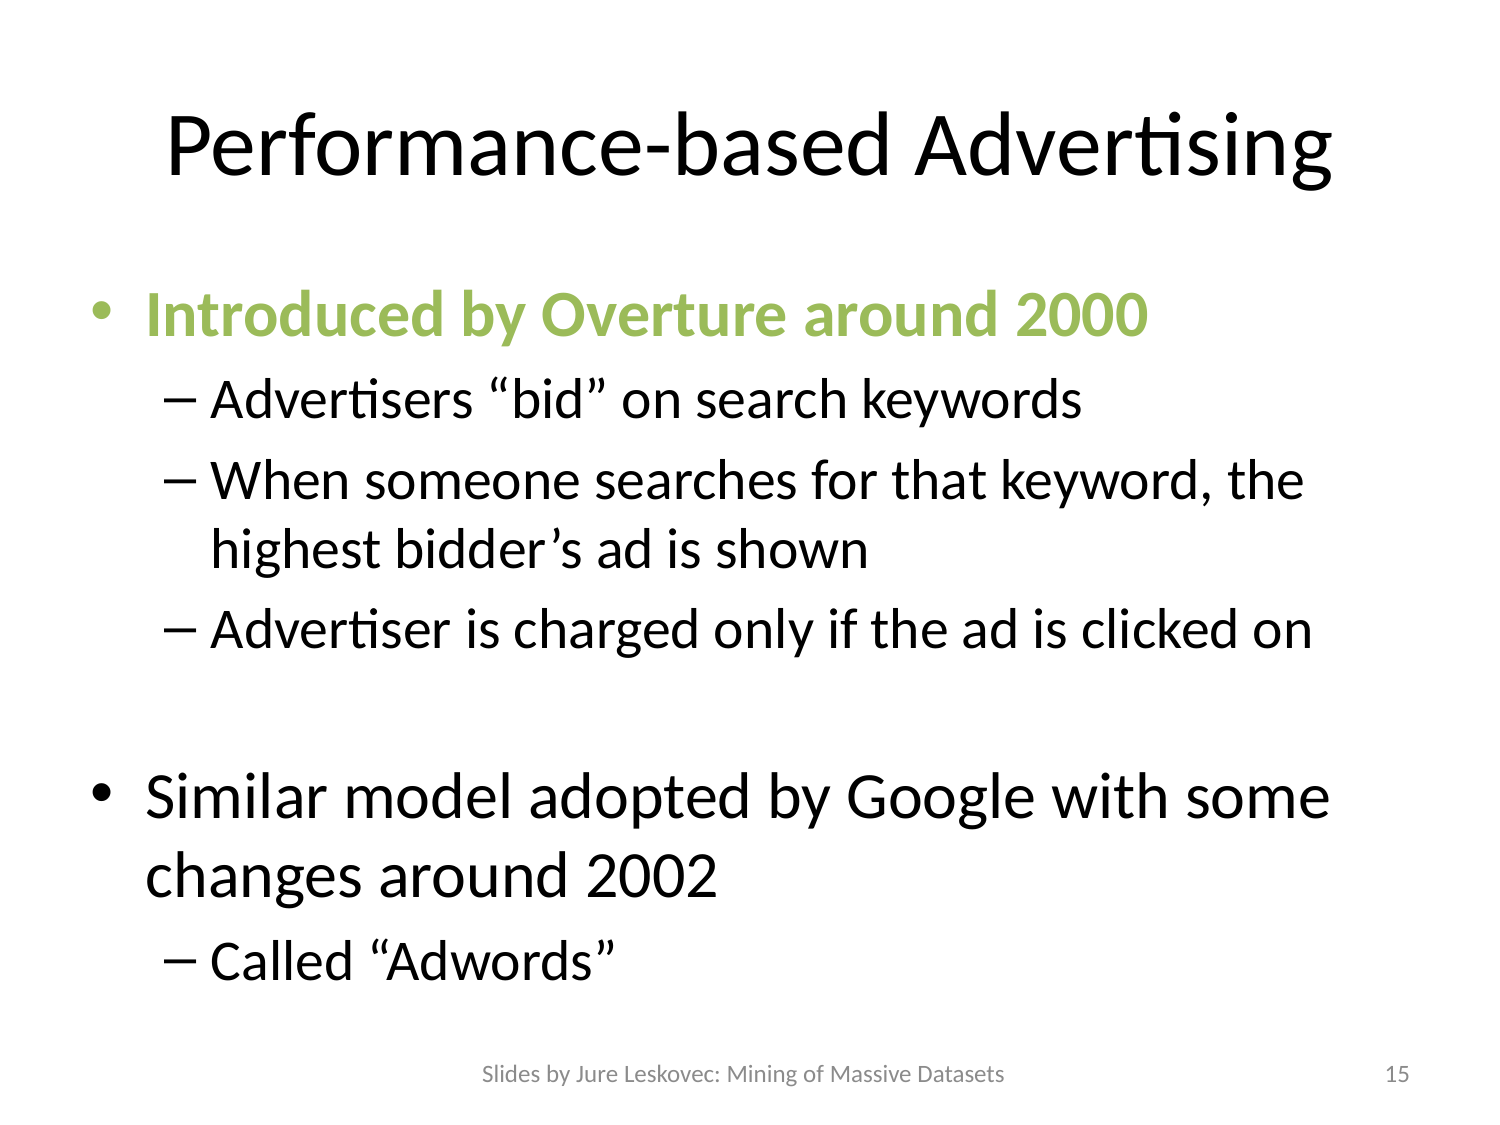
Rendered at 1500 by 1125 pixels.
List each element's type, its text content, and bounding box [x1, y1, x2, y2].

list Introduced by Overture around 2000 Advertisers “bid” on search keywords When someone searches for that keyword, the highest bidder’s ad is shown Advertiser is charged only if the ad is clicked on Similar model adopted by Google with some changes around 2002 Called “Adwords” [75, 262, 1425, 1005]
footer Slides by Jure Leskovec: Mining of Massive Datasets [425, 1042, 1063, 1103]
slide_number 15 [1074, 1042, 1425, 1103]
title Performance-based Advertising [75, 45, 1425, 233]
